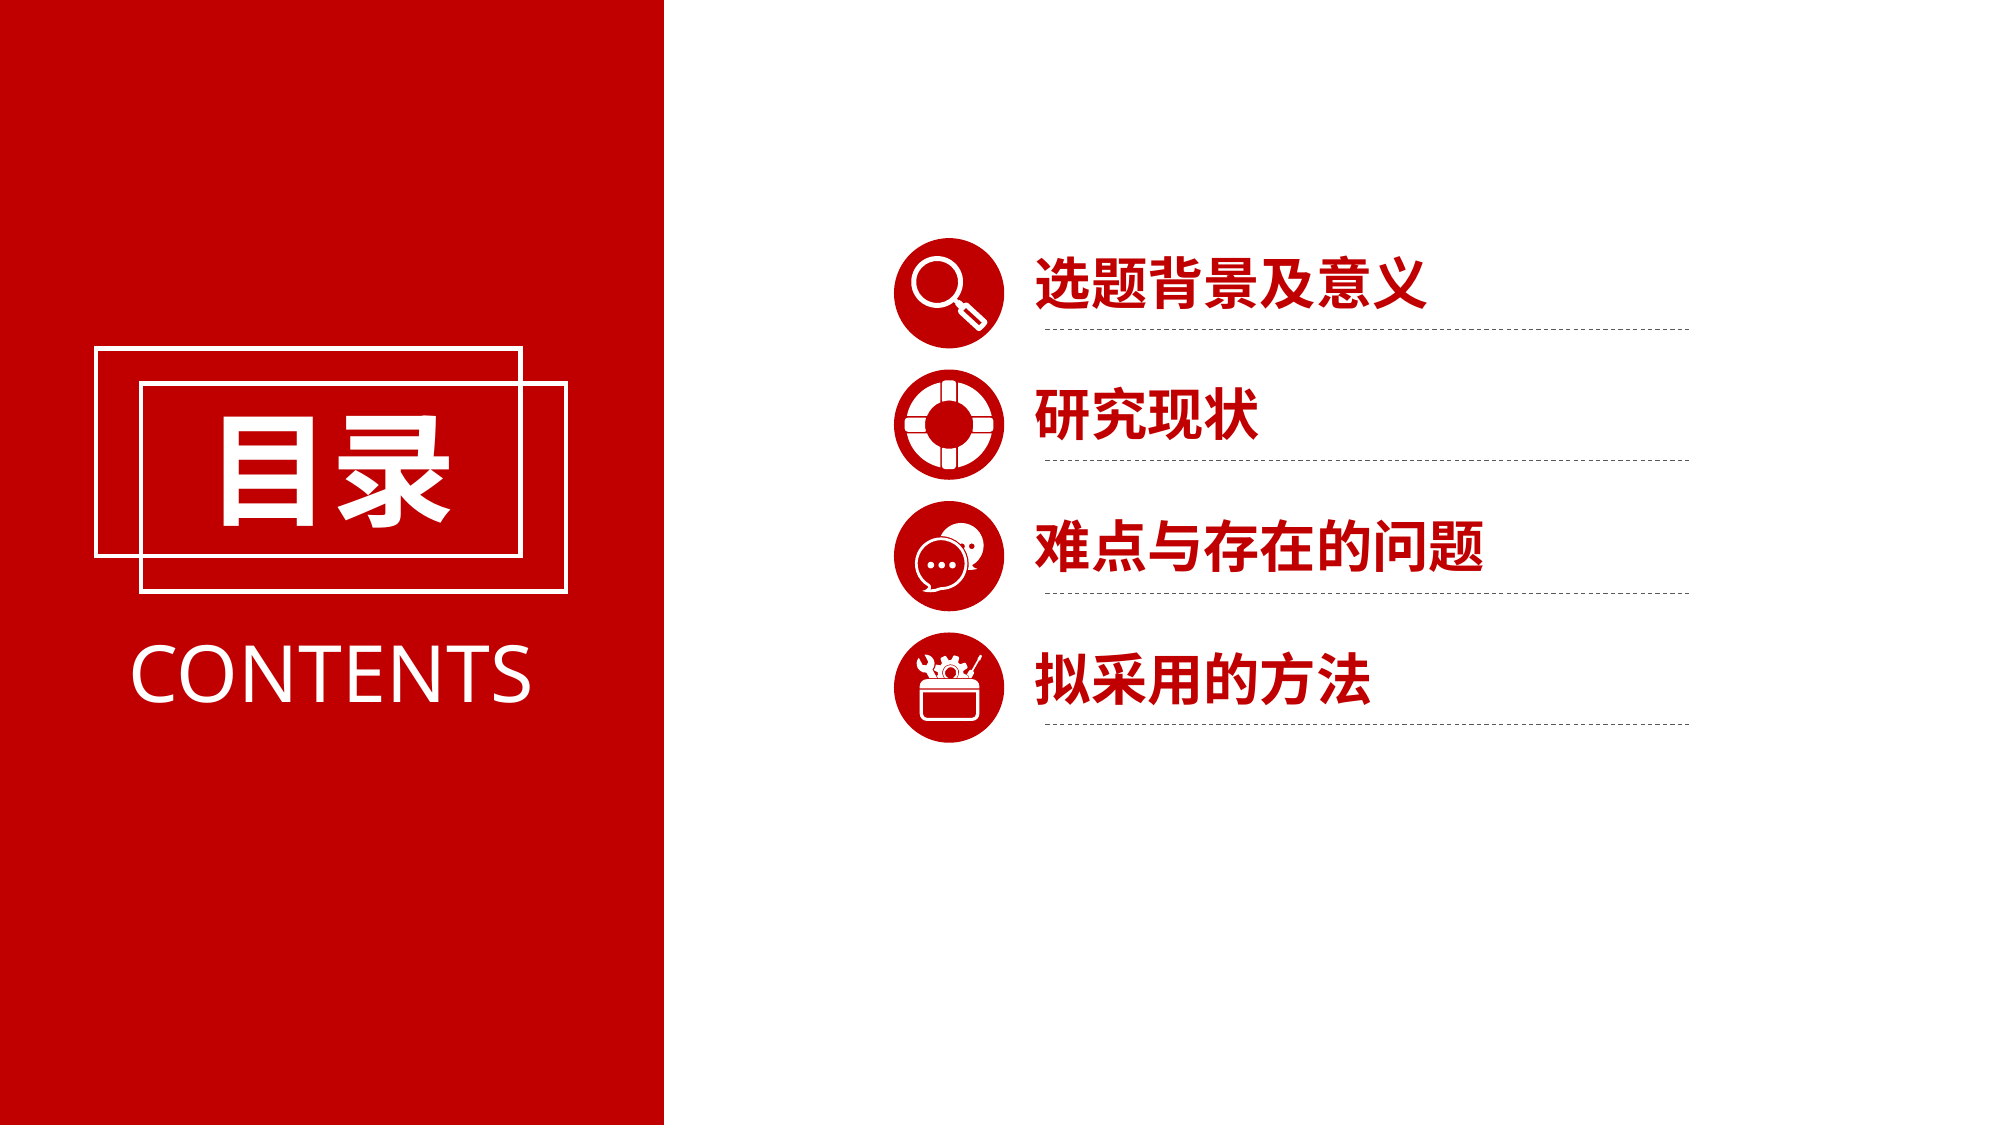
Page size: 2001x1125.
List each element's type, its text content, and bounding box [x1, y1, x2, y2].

text_box CONTENTS [81, 615, 581, 726]
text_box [893, 369, 1005, 480]
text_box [95, 348, 567, 592]
text_box [0, 0, 665, 1125]
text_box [893, 632, 1005, 743]
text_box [1019, 240, 1707, 330]
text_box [1019, 372, 1707, 461]
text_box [893, 500, 1005, 612]
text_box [893, 238, 1005, 349]
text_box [1019, 636, 1745, 725]
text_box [1019, 503, 1707, 594]
